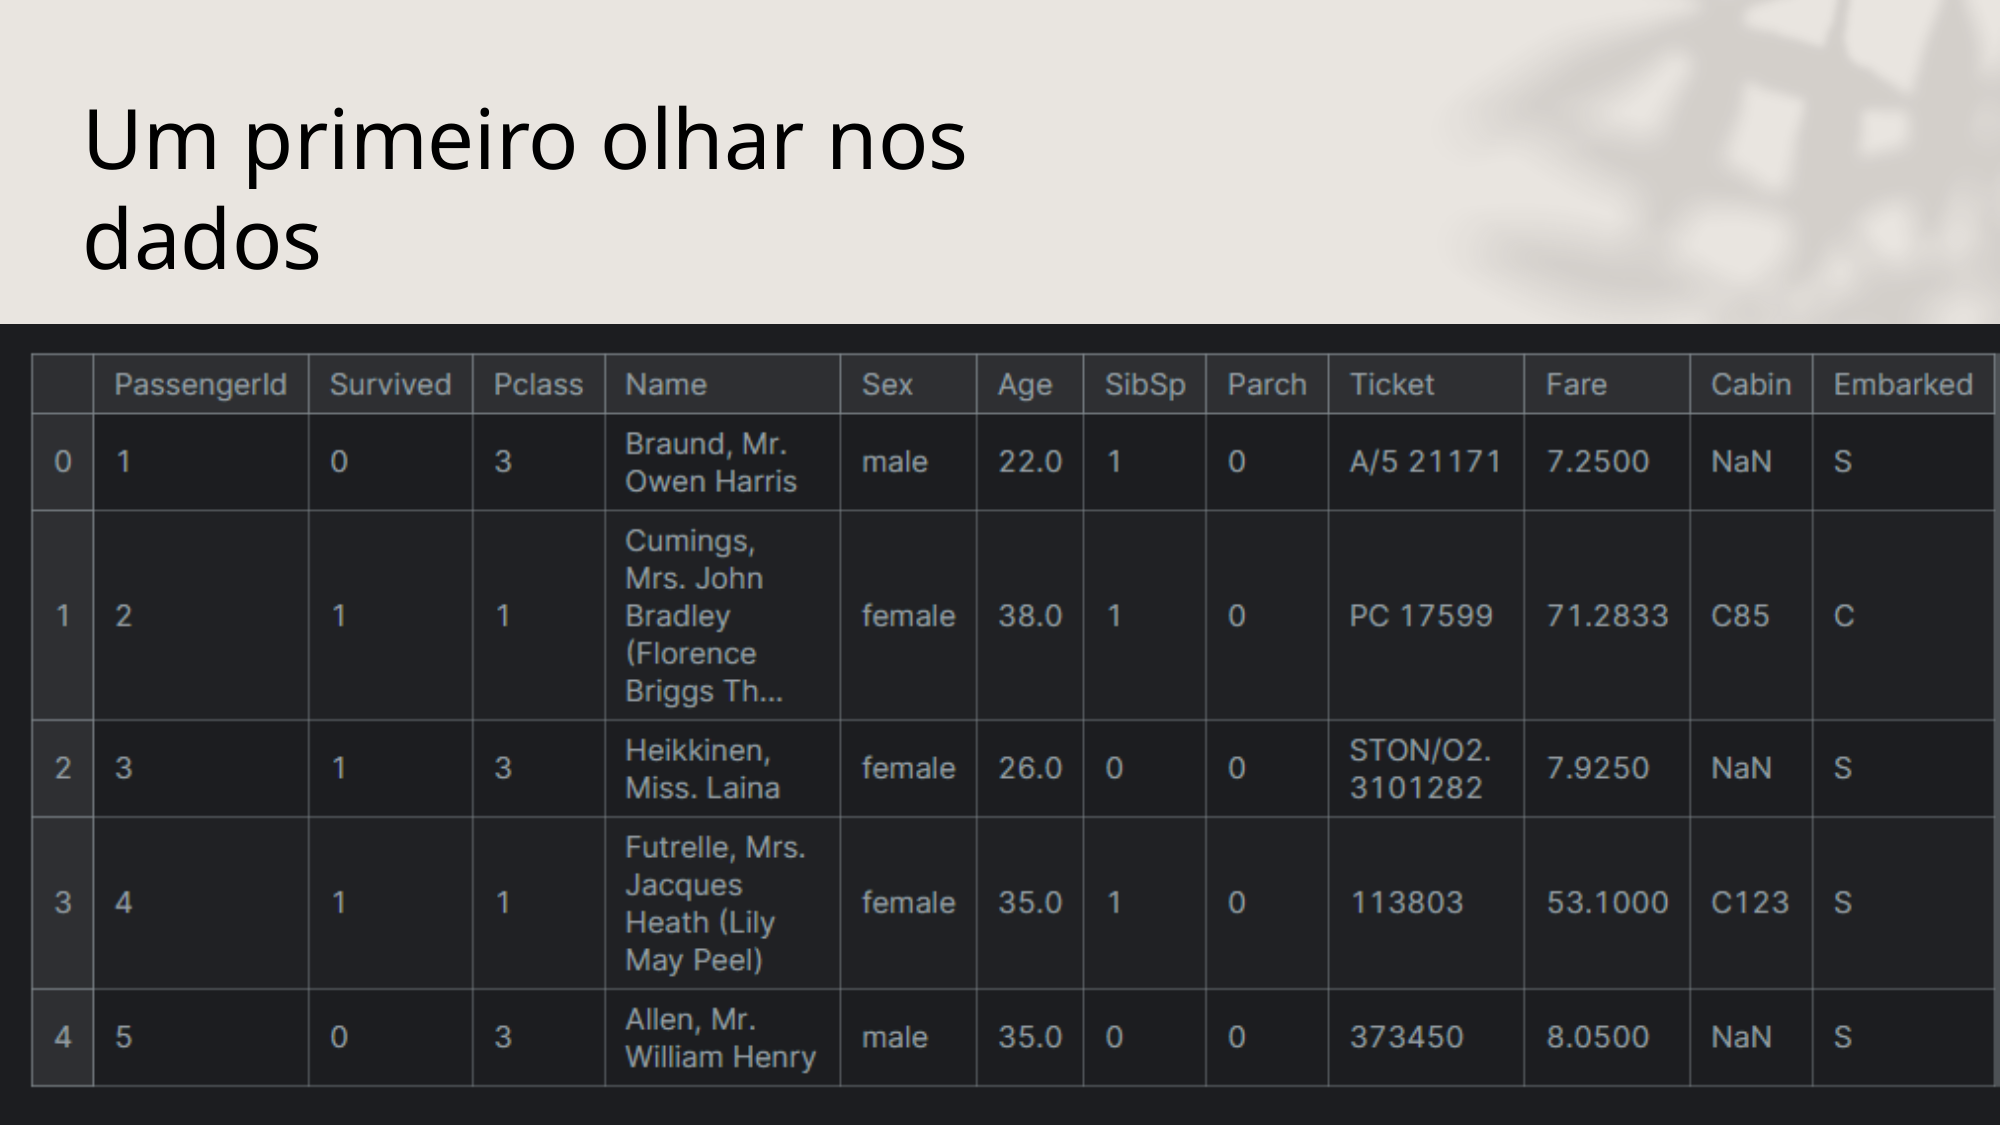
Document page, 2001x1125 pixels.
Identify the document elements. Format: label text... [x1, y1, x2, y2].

picture [0, 324, 2000, 1125]
title Um primeiro olhar nos dados [67, 31, 1151, 294]
